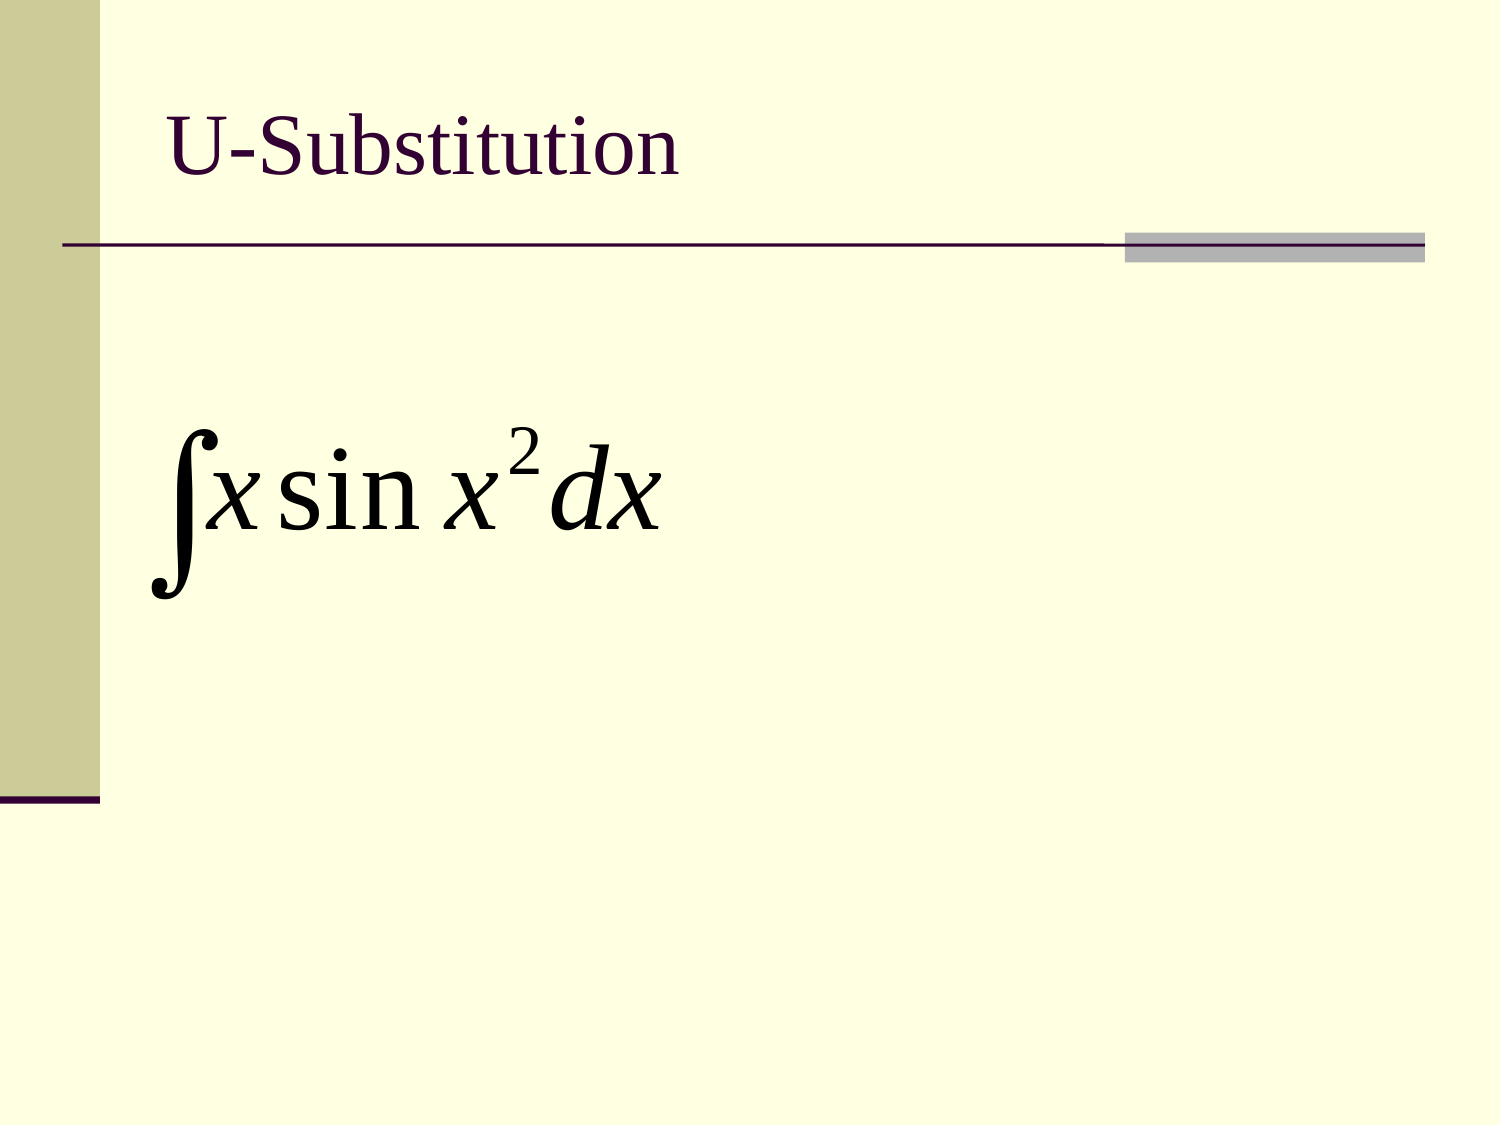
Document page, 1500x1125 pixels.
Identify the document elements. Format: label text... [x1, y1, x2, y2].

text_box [112, 387, 691, 611]
title U-Substitution [150, 45, 1425, 234]
